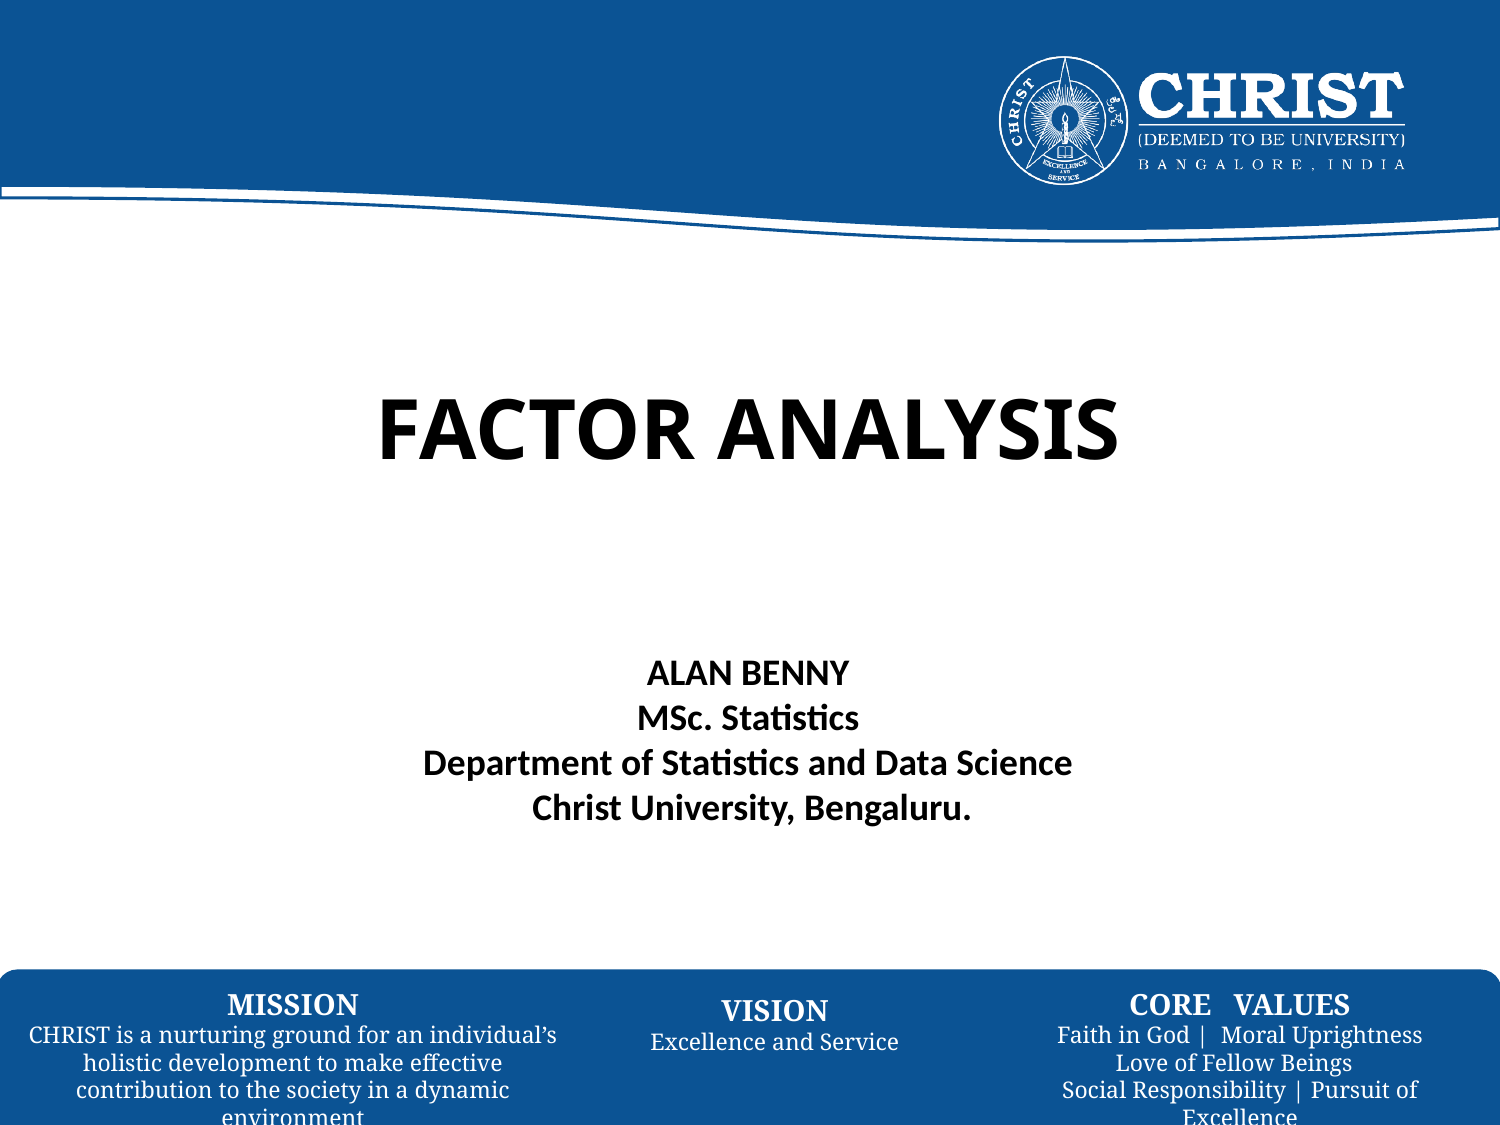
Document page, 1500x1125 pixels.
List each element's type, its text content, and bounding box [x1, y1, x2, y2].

title FACTOR ANALYSIS [49, 192, 1448, 492]
subtitle ALAN BENNY MSc. Statistics Department of Statistics and Data Science Christ University, Bengaluru. [49, 633, 1448, 807]
picture [975, 38, 1429, 192]
